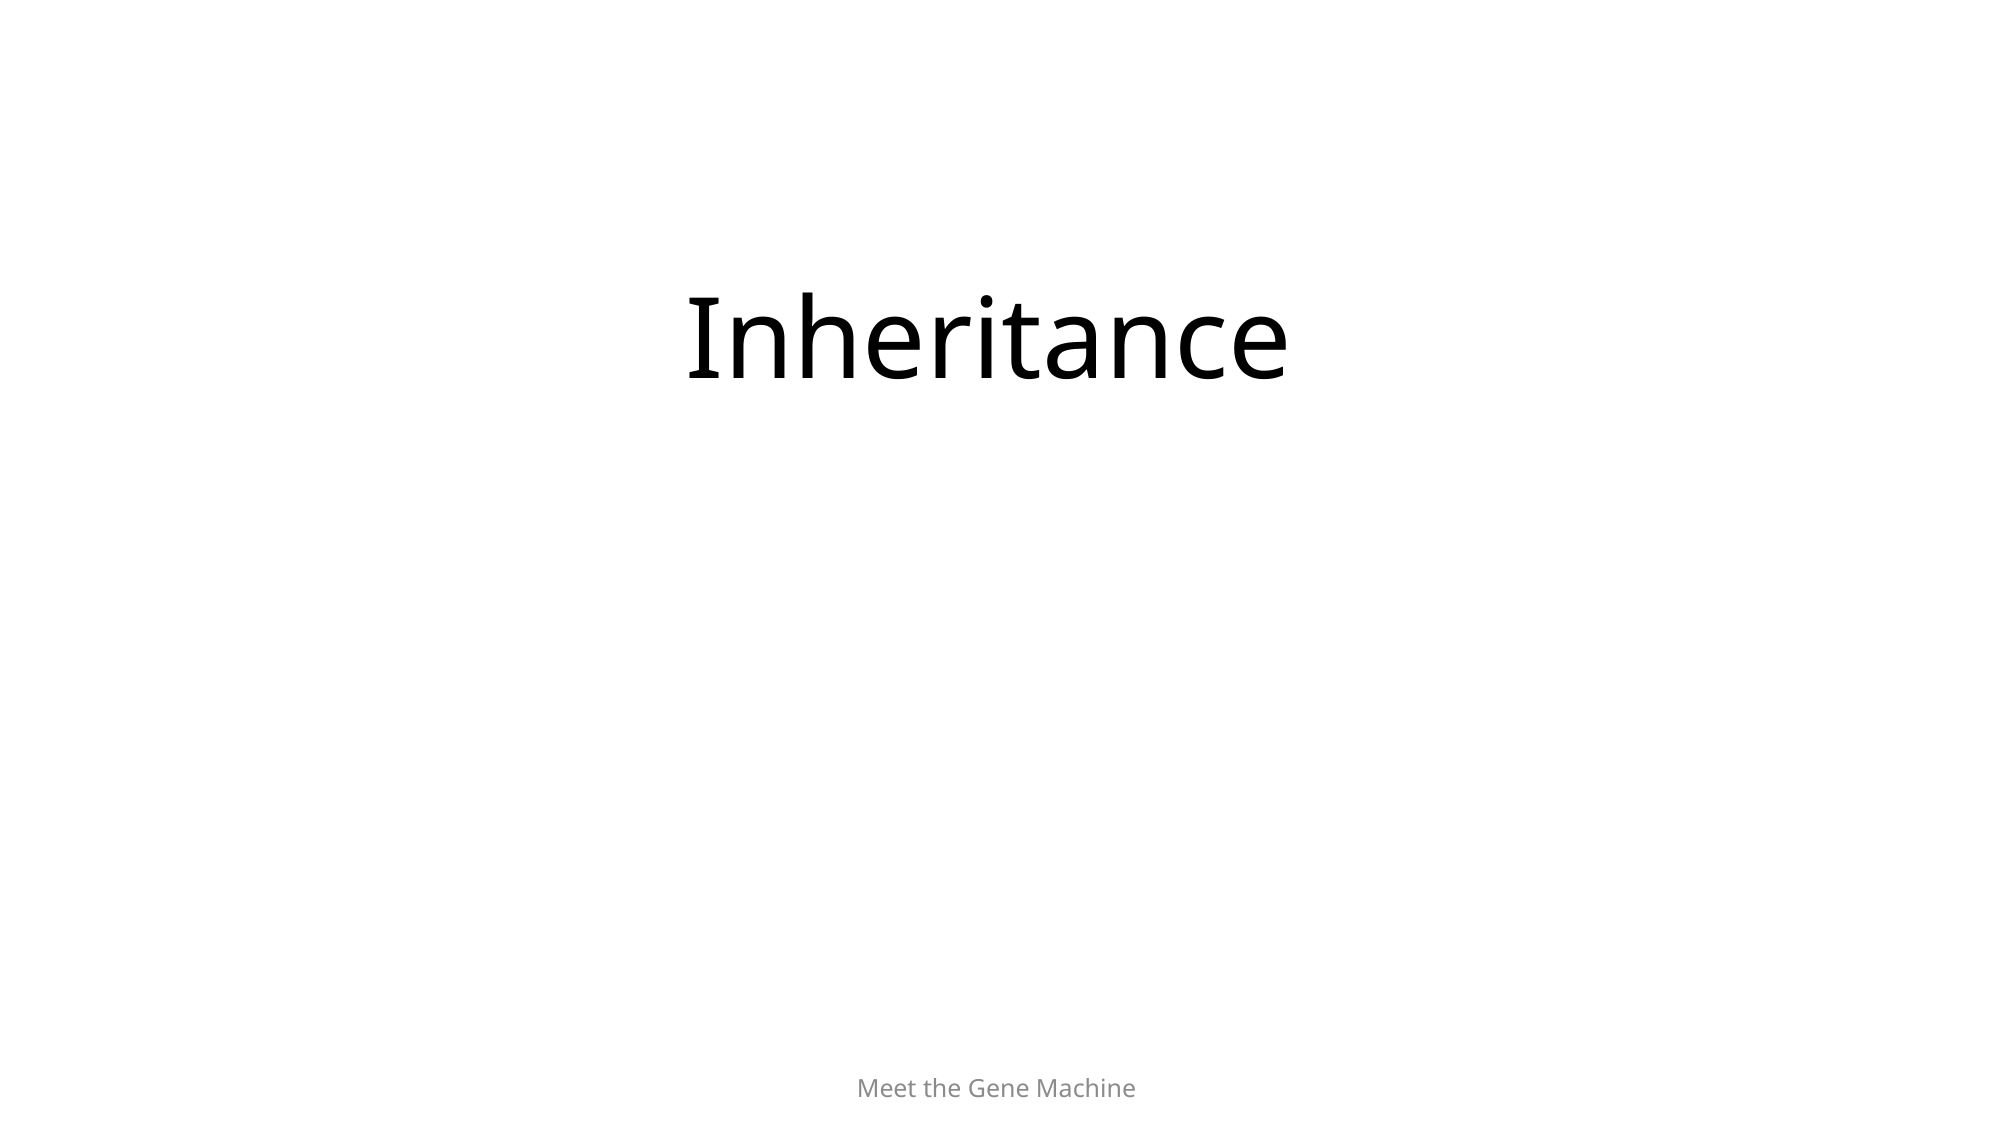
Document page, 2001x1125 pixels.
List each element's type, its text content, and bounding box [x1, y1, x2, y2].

footer Meet the Gene Machine [662, 1042, 1338, 1103]
list Inheritance [324, 42, 1675, 1005]
